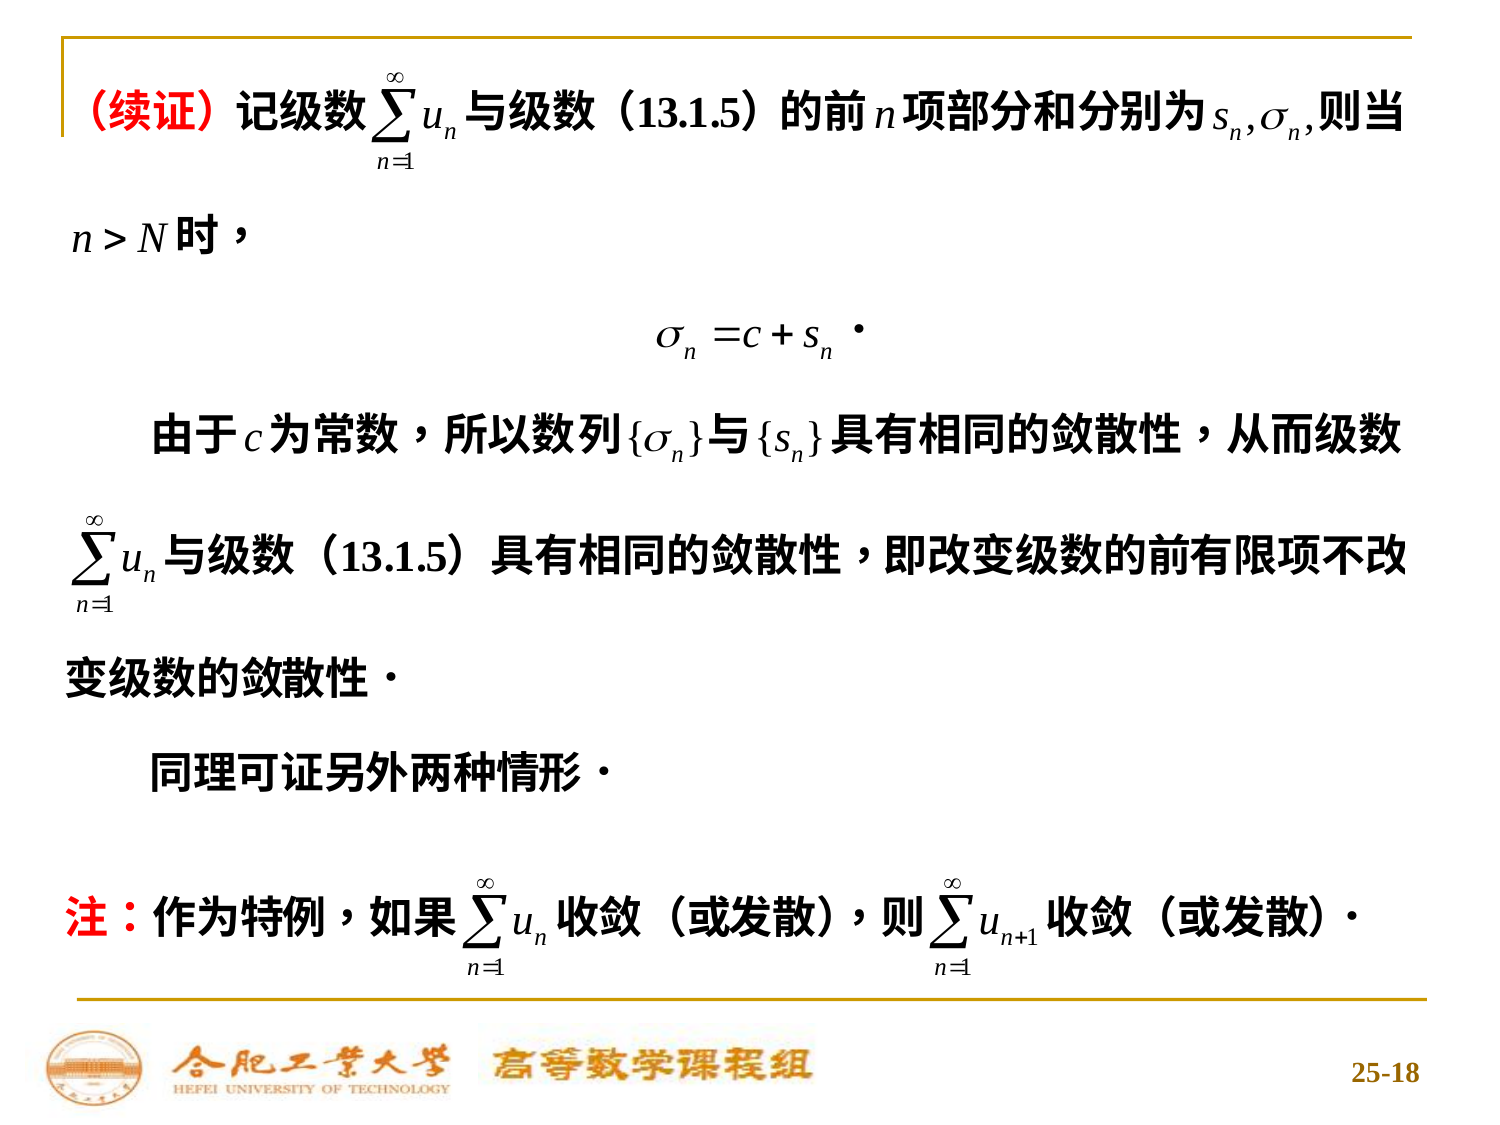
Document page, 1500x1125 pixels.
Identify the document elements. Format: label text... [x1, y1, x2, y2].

picture [478, 1024, 821, 1096]
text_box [64, 389, 1405, 752]
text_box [64, 849, 1405, 1024]
picture [25, 1023, 457, 1118]
slide_number 25-18 [1084, 1020, 1436, 1097]
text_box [64, 726, 1397, 849]
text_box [64, 43, 1405, 388]
